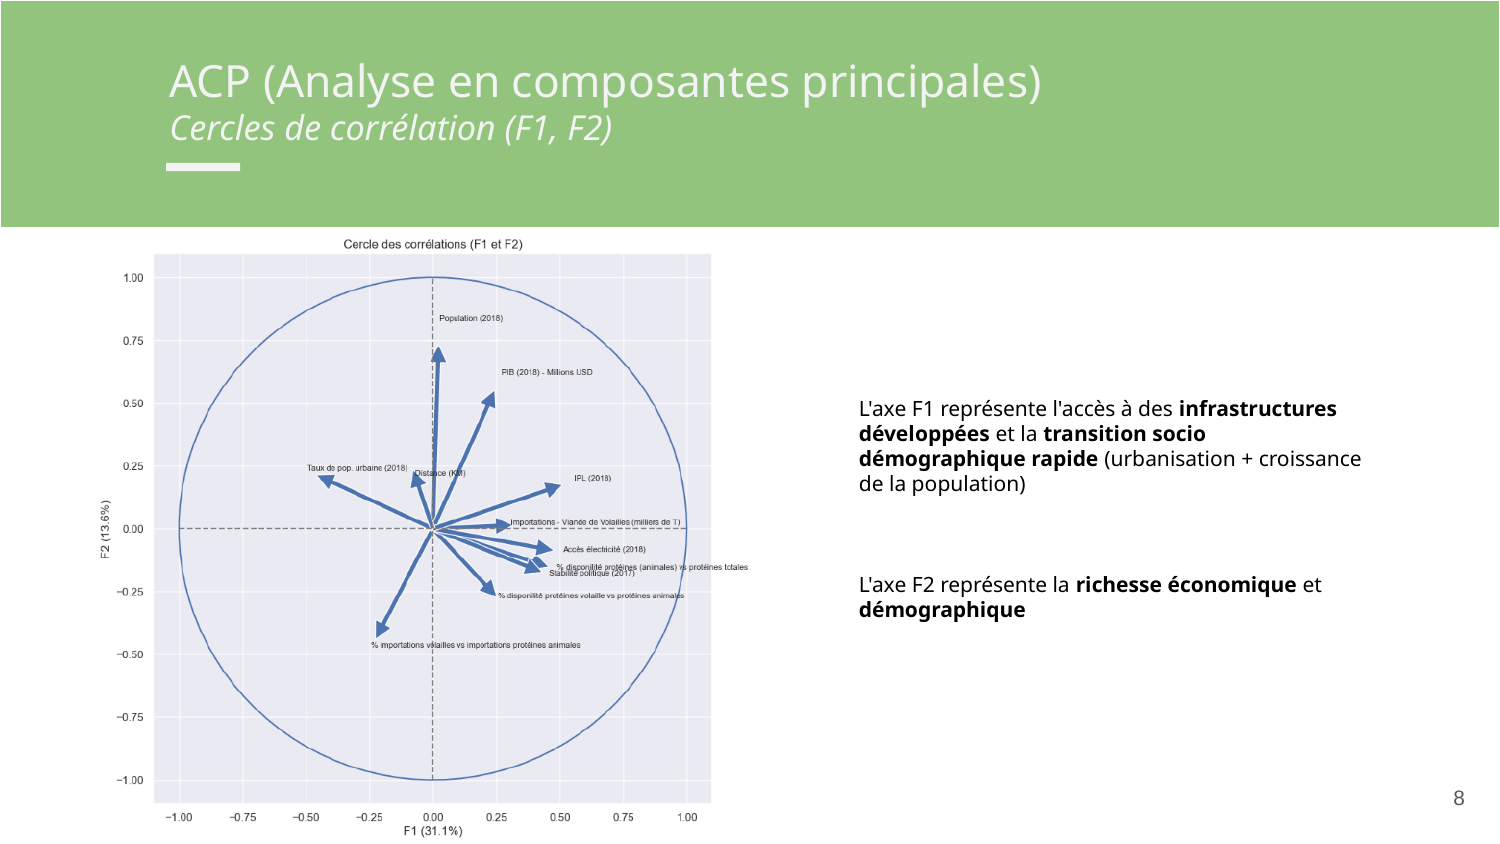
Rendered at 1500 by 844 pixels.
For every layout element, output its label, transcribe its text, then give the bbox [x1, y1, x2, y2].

picture [83, 233, 755, 844]
slide_number ‹#› [1389, 764, 1480, 830]
text_box [166, 162, 241, 172]
text_box ACP (Analyse en composantes principales) Cercles de corrélation (F1, F2) [154, 38, 1500, 163]
text_box [0, 0, 1500, 228]
text_box L'axe F1 représente l'accès à des infrastructures développées et la transition socio démographique rapide (urbanisation + croissance de la population) L'axe F2 représente la richesse économique et démographique [844, 380, 1390, 637]
